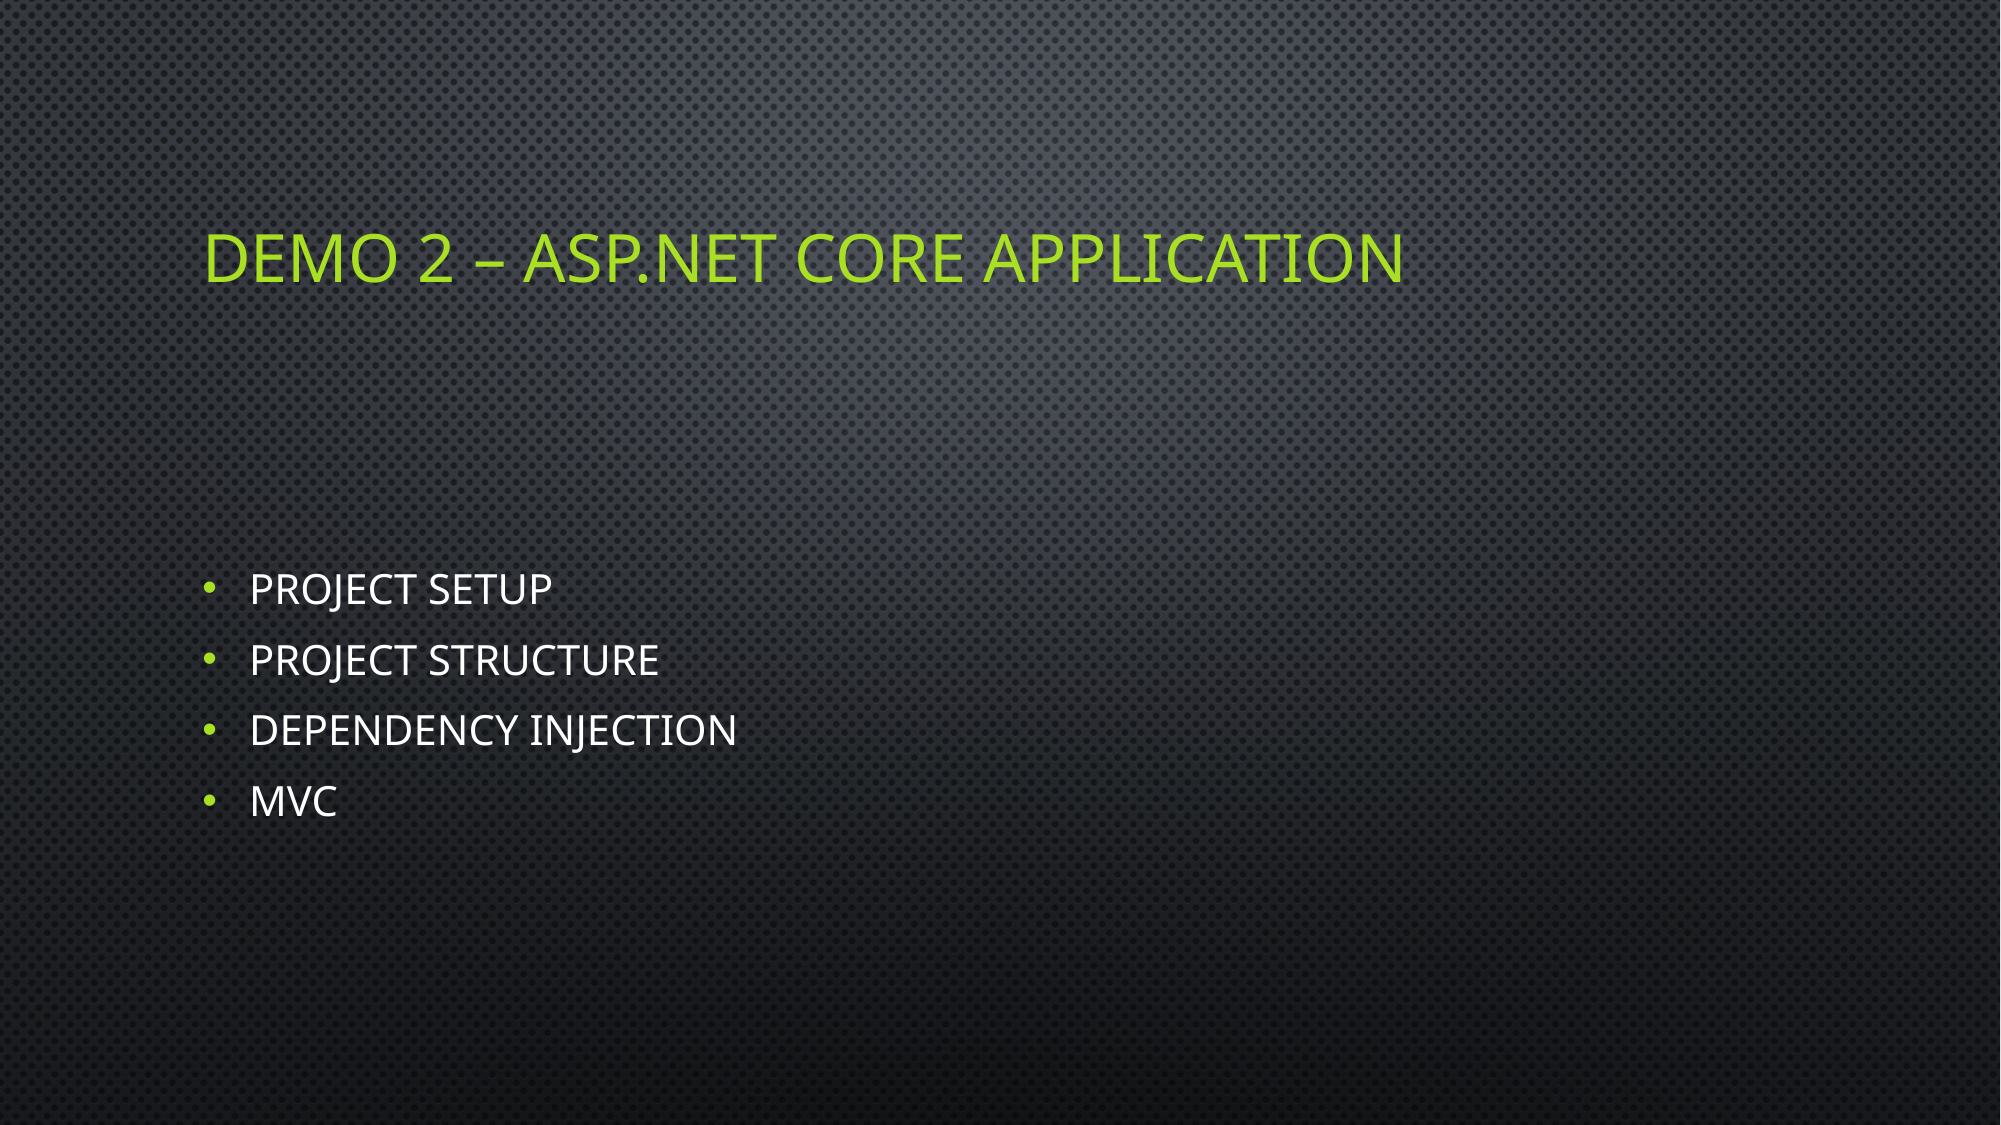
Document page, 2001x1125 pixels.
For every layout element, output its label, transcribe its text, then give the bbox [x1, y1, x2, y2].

list Project Setup Project Structure Dependency Injection MVC [187, 437, 1813, 950]
title Demo 2 – ASP.NET Core Application [187, 99, 1813, 413]
